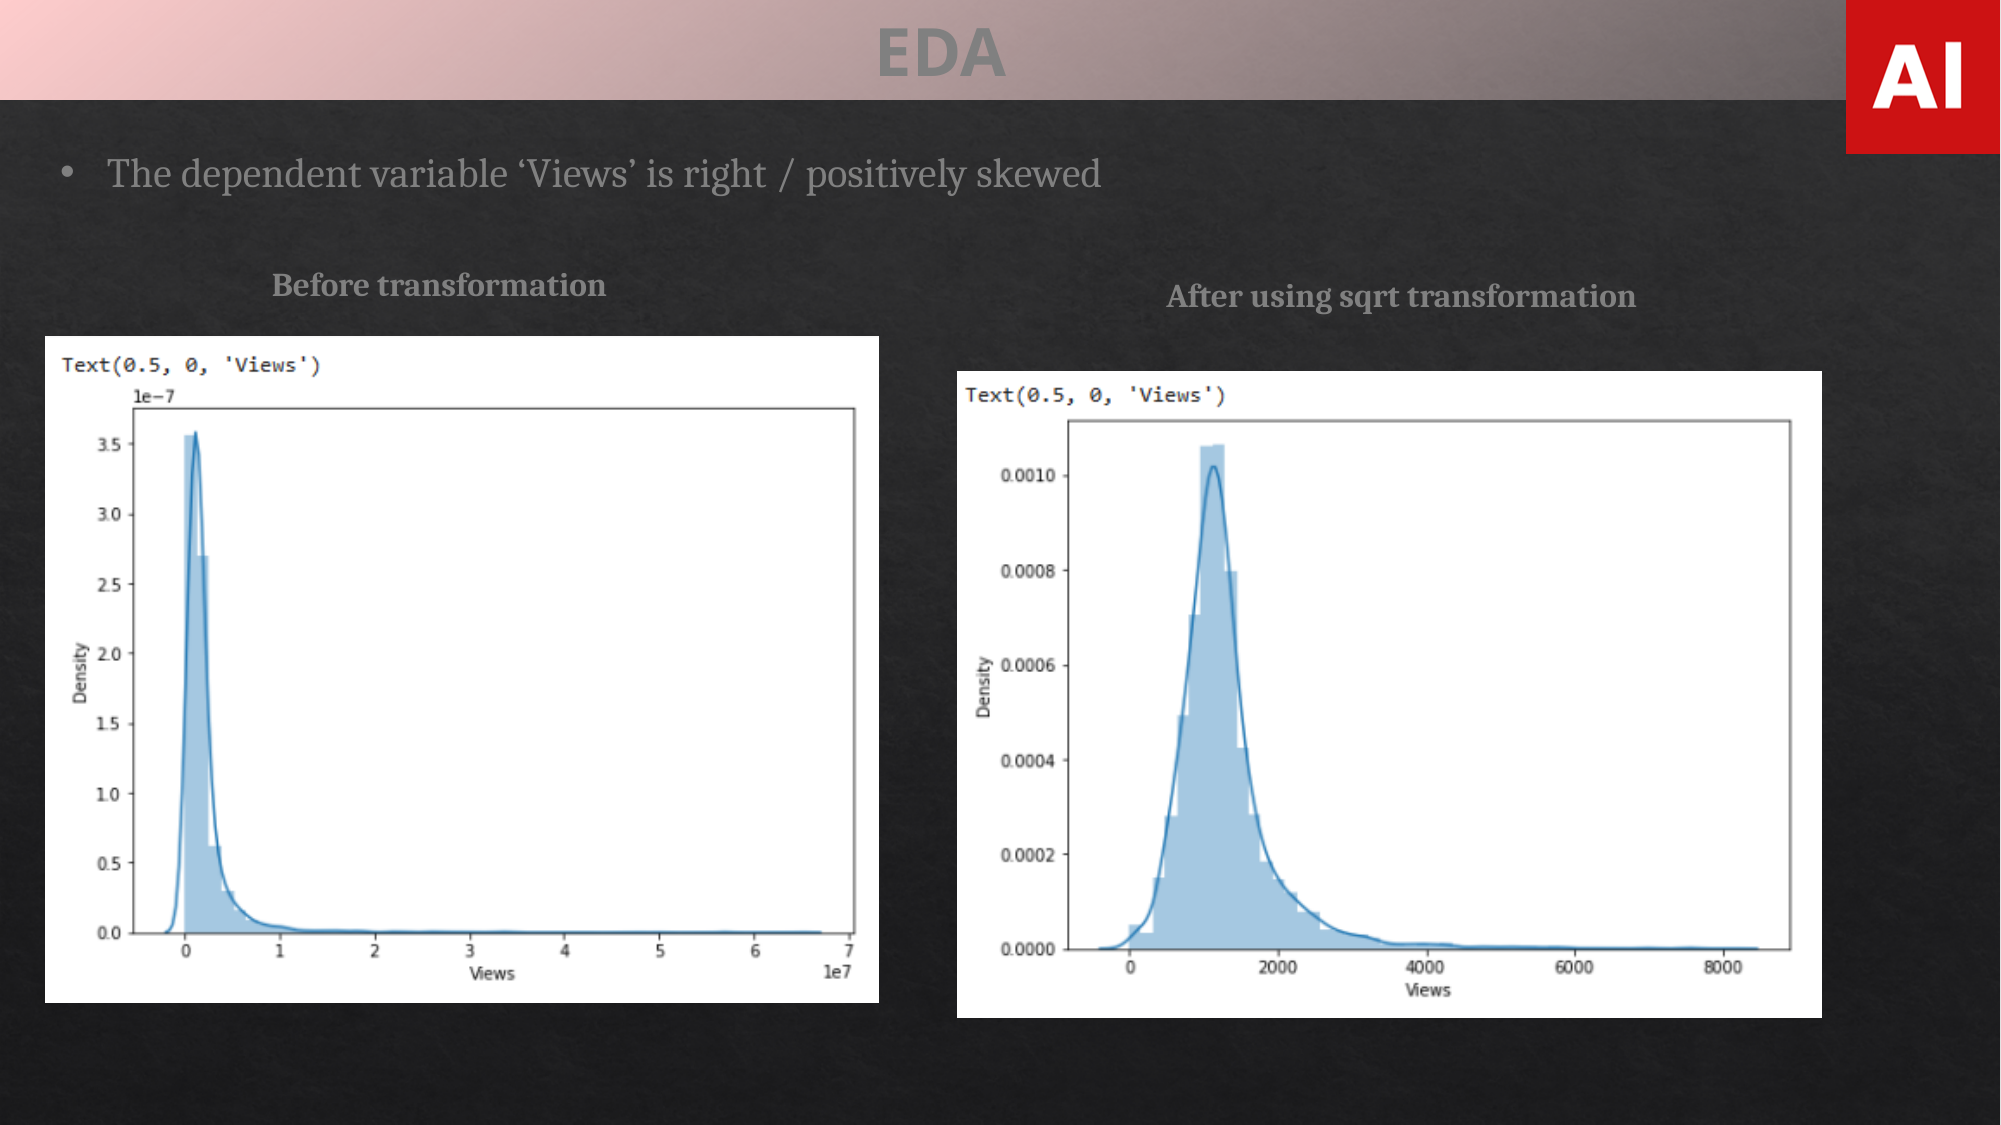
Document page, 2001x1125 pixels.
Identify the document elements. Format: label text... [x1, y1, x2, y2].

picture [1845, 0, 2000, 155]
picture [44, 335, 879, 1004]
text_box After using sqrt transformation [1151, 266, 1781, 322]
text_box Before transformation [257, 255, 667, 310]
picture [957, 371, 1822, 1018]
text_box EDA [0, 0, 1840, 101]
text_box The dependent variable ‘Views’ is right / positively skewed [45, 138, 1837, 203]
